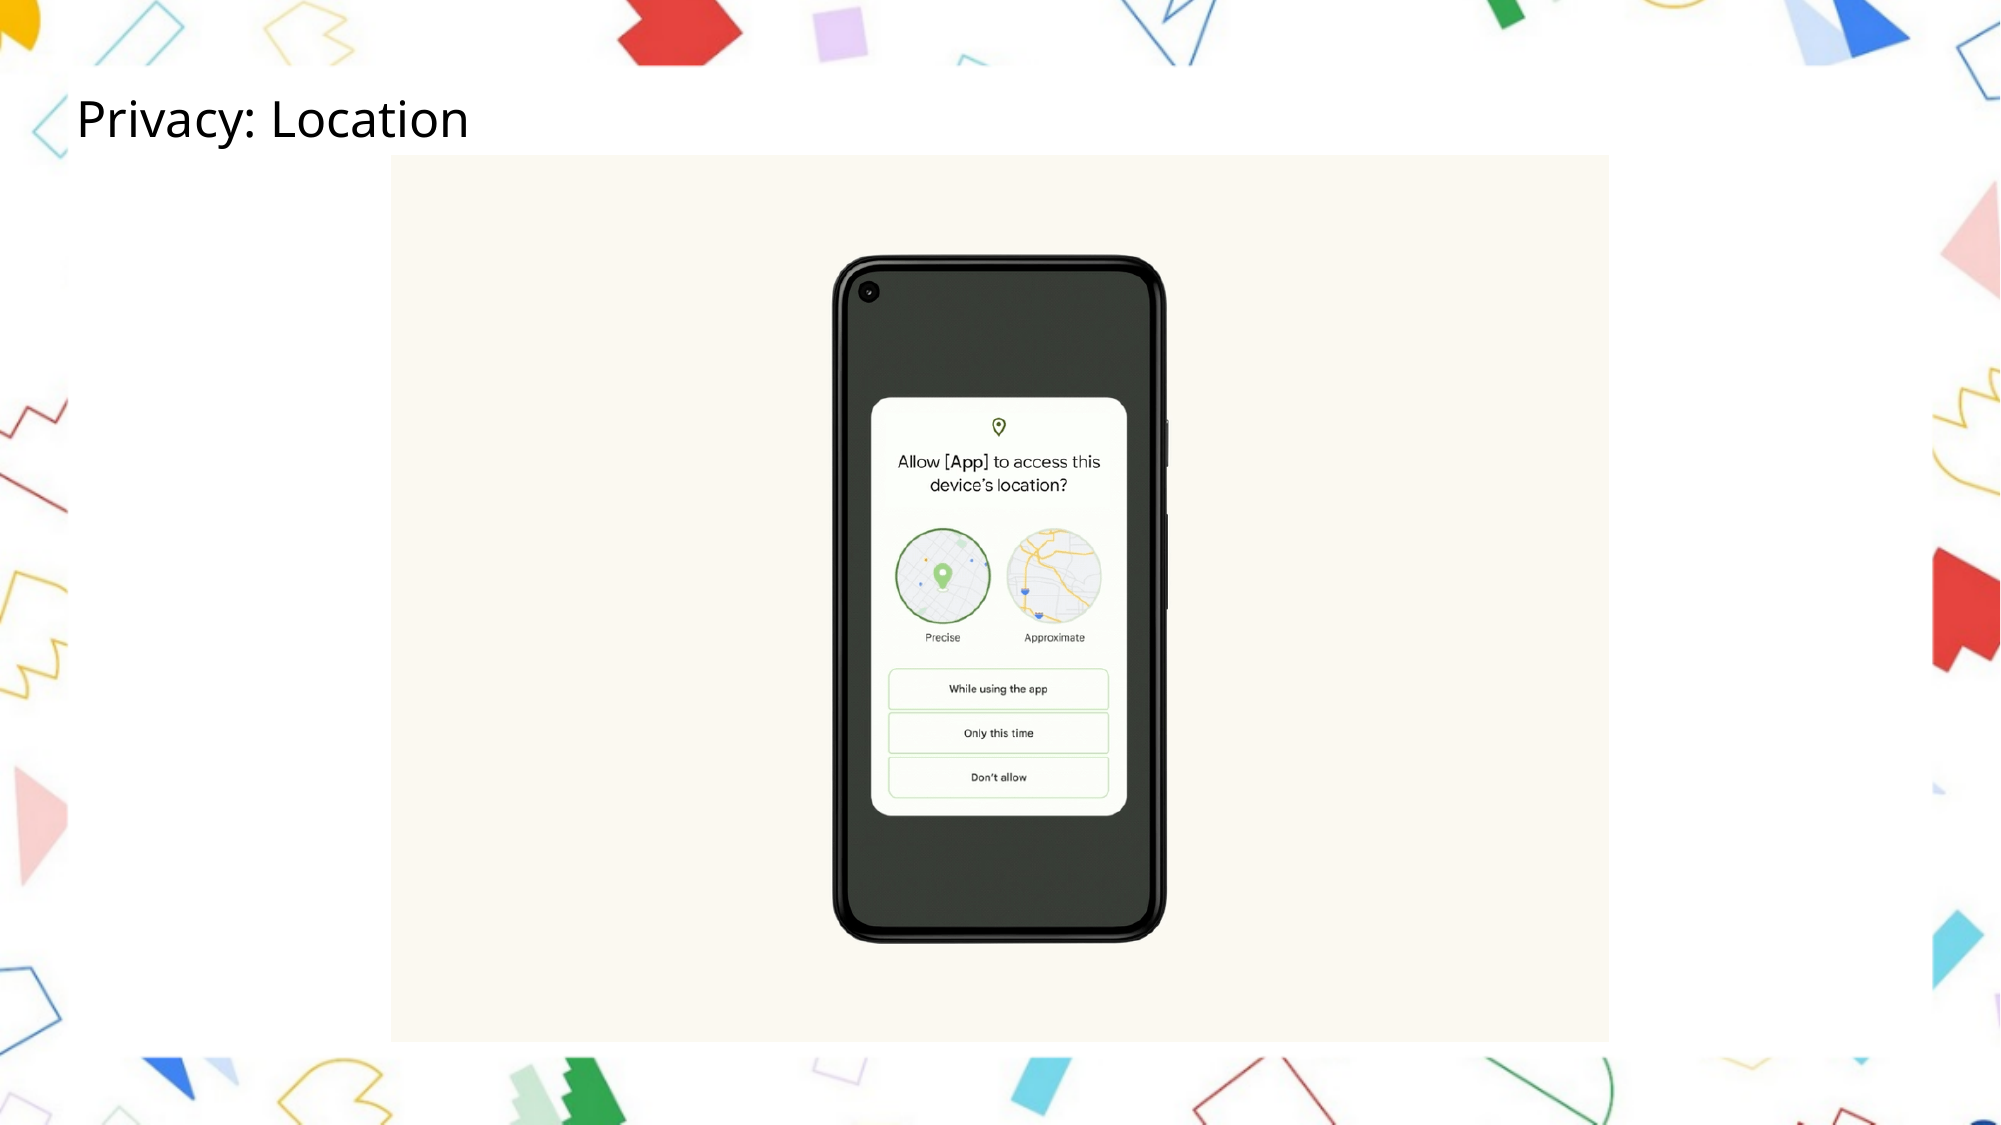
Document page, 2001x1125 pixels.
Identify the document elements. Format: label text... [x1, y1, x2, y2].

title Privacy: Location [61, 72, 1131, 156]
picture [0, 0, 2001, 1125]
